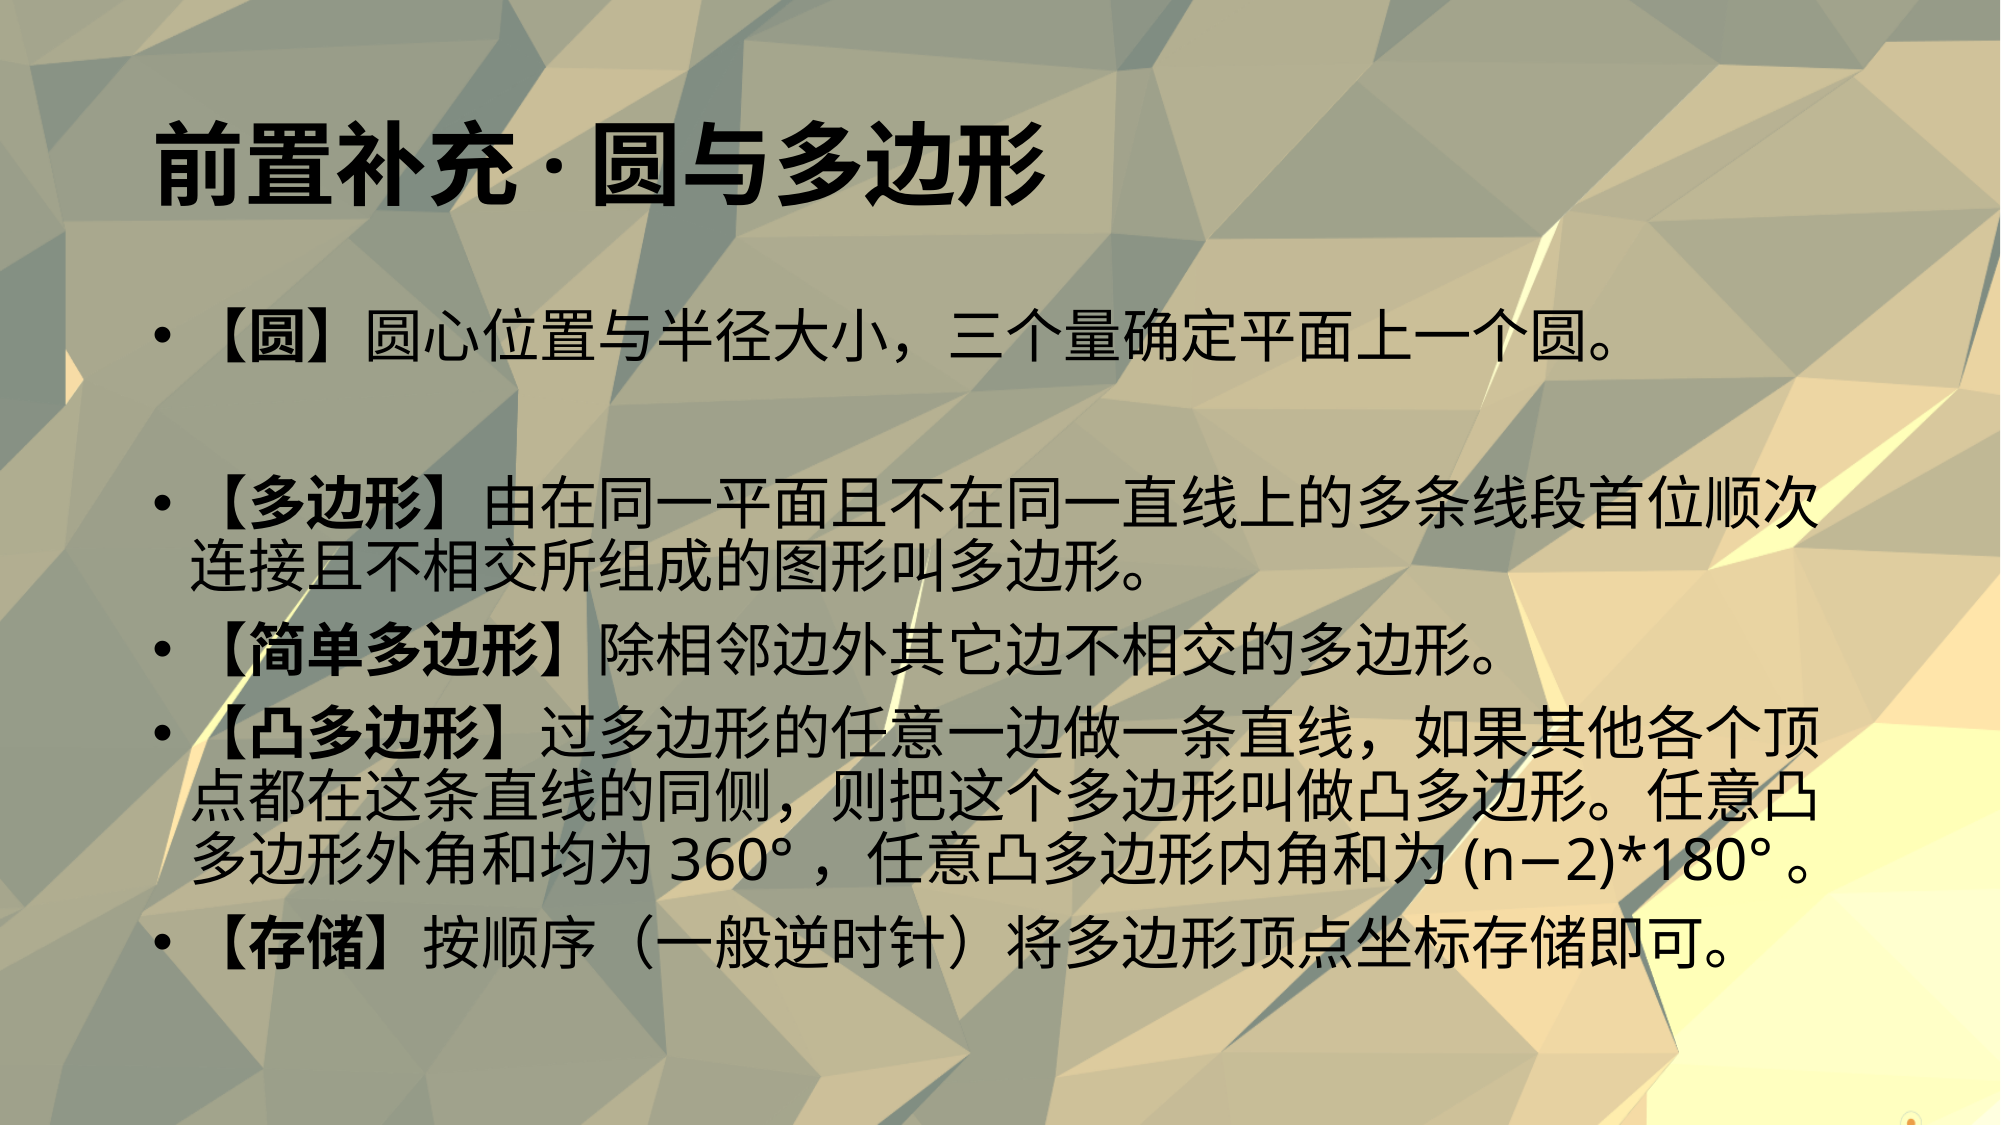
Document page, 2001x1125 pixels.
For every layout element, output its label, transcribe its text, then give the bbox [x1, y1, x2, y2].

list 【圆】圆心位置与半径大小，三个量确定平面上一个圆。 【多边形】由在同一平面且不在同一直线上的多条线段首位顺次连接且不相交所组成的图形叫多边形。 【简单多边形】除相邻边外其它边不相交的多边形。 【凸多边形】过多边形的任意一边做一条直线，如果其他各个顶点都在这条直线的同侧，则把这个多边形叫做凸多边形。任意凸多边形外角和均为360°，任意凸多边形内角和为(n−2)*180°。 【存储】按顺序（一般逆时针）将多边形顶点坐标存储即可。 [137, 299, 1863, 1014]
picture [0, 0, 2001, 1125]
title 前置补充·圆与多边形 [137, 59, 1863, 278]
